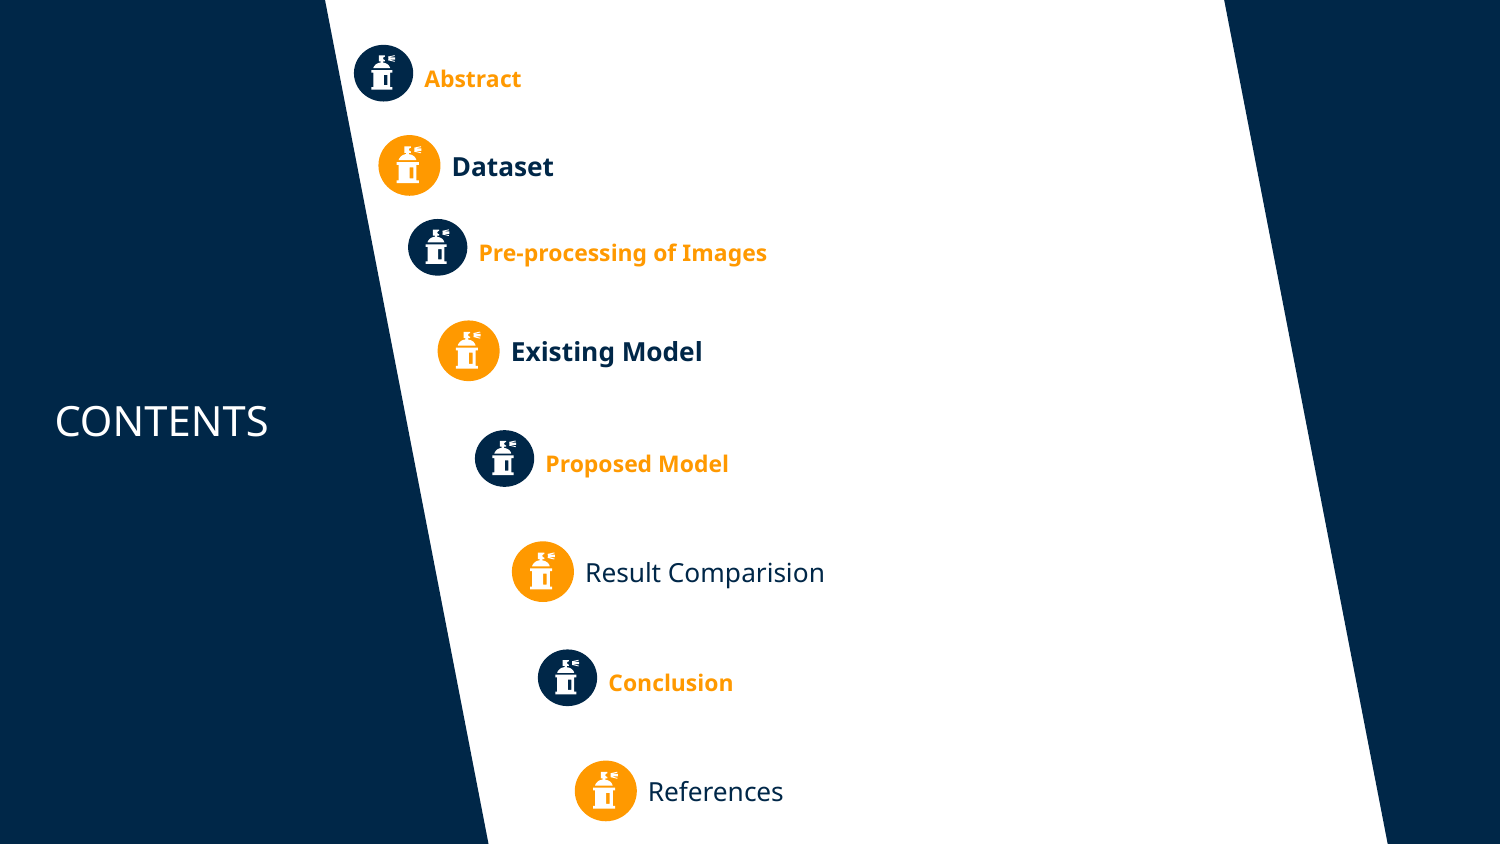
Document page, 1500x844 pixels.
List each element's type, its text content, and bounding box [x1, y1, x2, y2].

text_box Result Comparision [576, 541, 1178, 594]
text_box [474, 429, 535, 488]
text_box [407, 218, 468, 276]
text_box Abstract [418, 50, 1017, 98]
text_box References [639, 760, 1241, 813]
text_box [353, 44, 414, 102]
text_box Pre-processing of Images [471, 224, 1071, 272]
text_box [135, 224, 468, 600]
text_box CONTENTS [39, 387, 372, 453]
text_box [511, 541, 575, 603]
text_box Existing Model [501, 320, 1103, 373]
text_box Dataset [442, 135, 1044, 187]
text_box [378, 134, 441, 196]
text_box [574, 760, 638, 822]
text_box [537, 649, 598, 707]
text_box [1222, 0, 1500, 844]
text_box [0, 0, 491, 844]
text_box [437, 320, 500, 382]
text_box Proposed Model [538, 435, 1138, 483]
text_box Conclusion [602, 655, 1201, 702]
